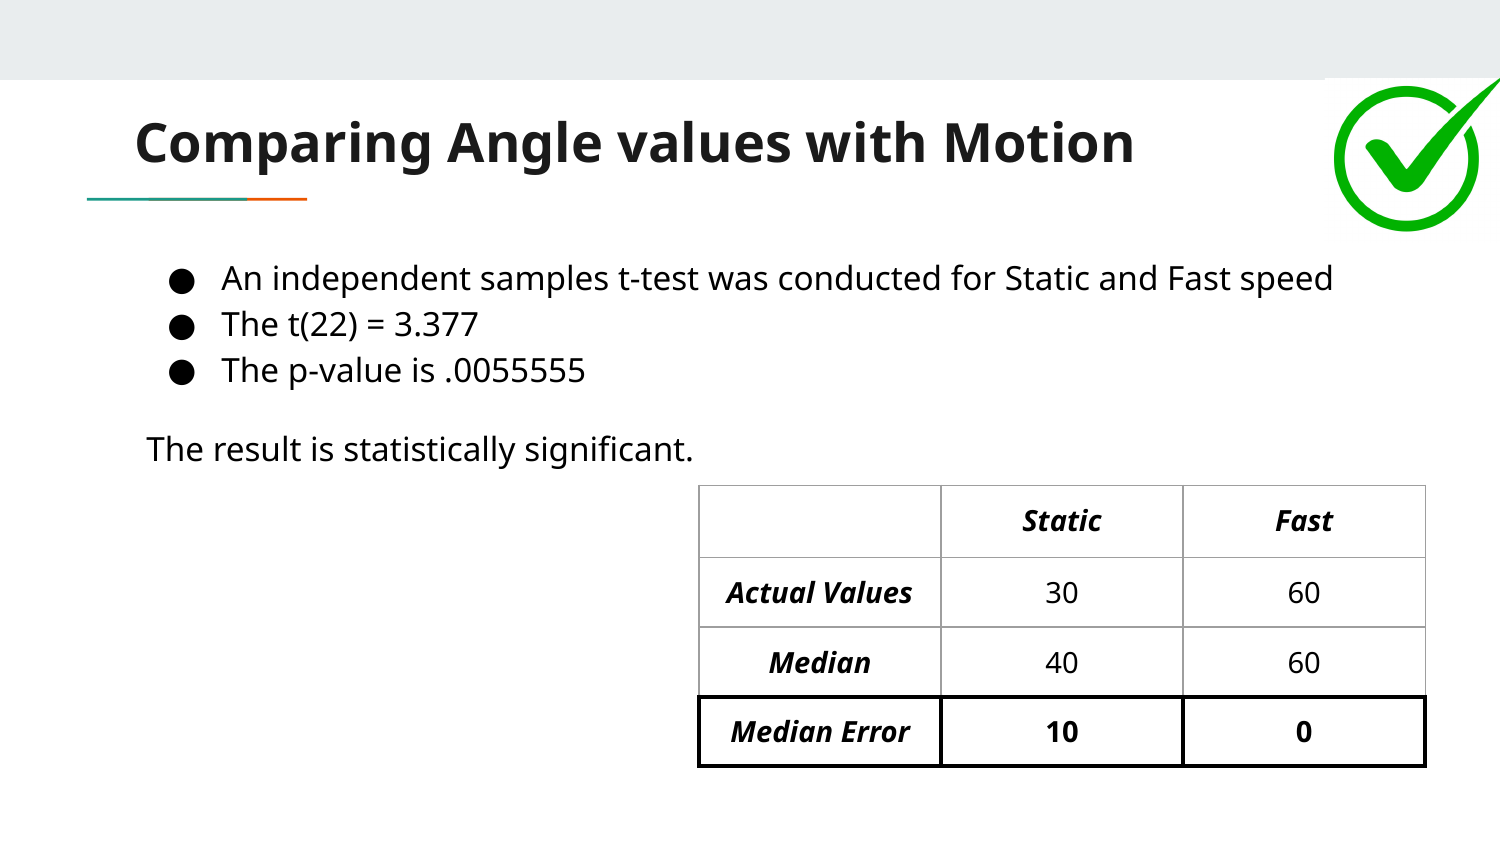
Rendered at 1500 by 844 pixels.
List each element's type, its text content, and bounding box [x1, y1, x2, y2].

table_cell 60 [1184, 628, 1425, 695]
table_cell 40 [942, 628, 1182, 695]
table_header Fast [1184, 486, 1425, 557]
table_cell 10 [943, 699, 1181, 764]
table_cell 30 [942, 558, 1182, 626]
picture [1324, 77, 1500, 243]
table_header [700, 486, 940, 557]
title Comparing Angle values with Motion [119, 92, 1319, 181]
table_cell Actual Values [700, 558, 940, 626]
table_header Static [942, 486, 1182, 557]
table_cell 0 [1185, 699, 1423, 764]
table_cell Median [700, 628, 940, 695]
list An independent samples t-test was conducted for Static and Fast speed The t(22) = 3.377 The p-value is .0055555 The result is statistically significant. [131, 236, 1393, 608]
table_cell 60 [1184, 558, 1425, 626]
table_cell Median Error [701, 699, 939, 764]
